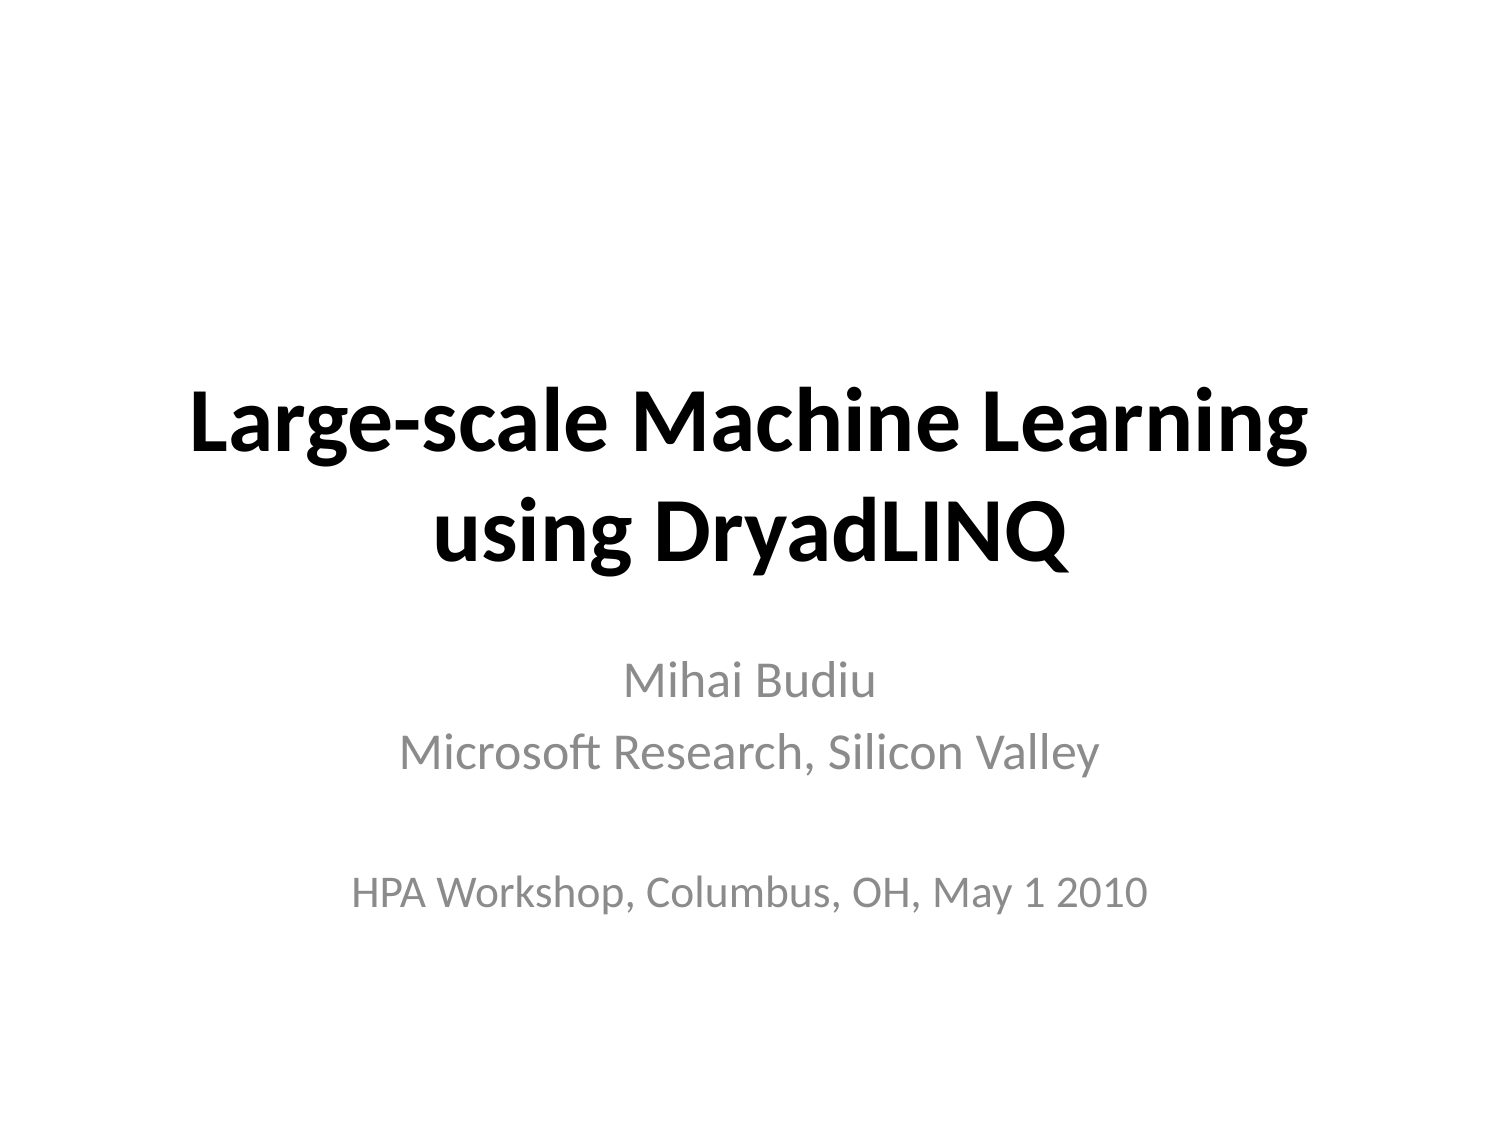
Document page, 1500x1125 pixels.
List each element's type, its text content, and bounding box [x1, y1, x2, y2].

title Large-scale Machine Learning using DryadLINQ [112, 349, 1388, 591]
subtitle Mihai Budiu Microsoft Research, Silicon Valley HPA Workshop, Columbus, OH, May 1 2010 [225, 637, 1275, 925]
